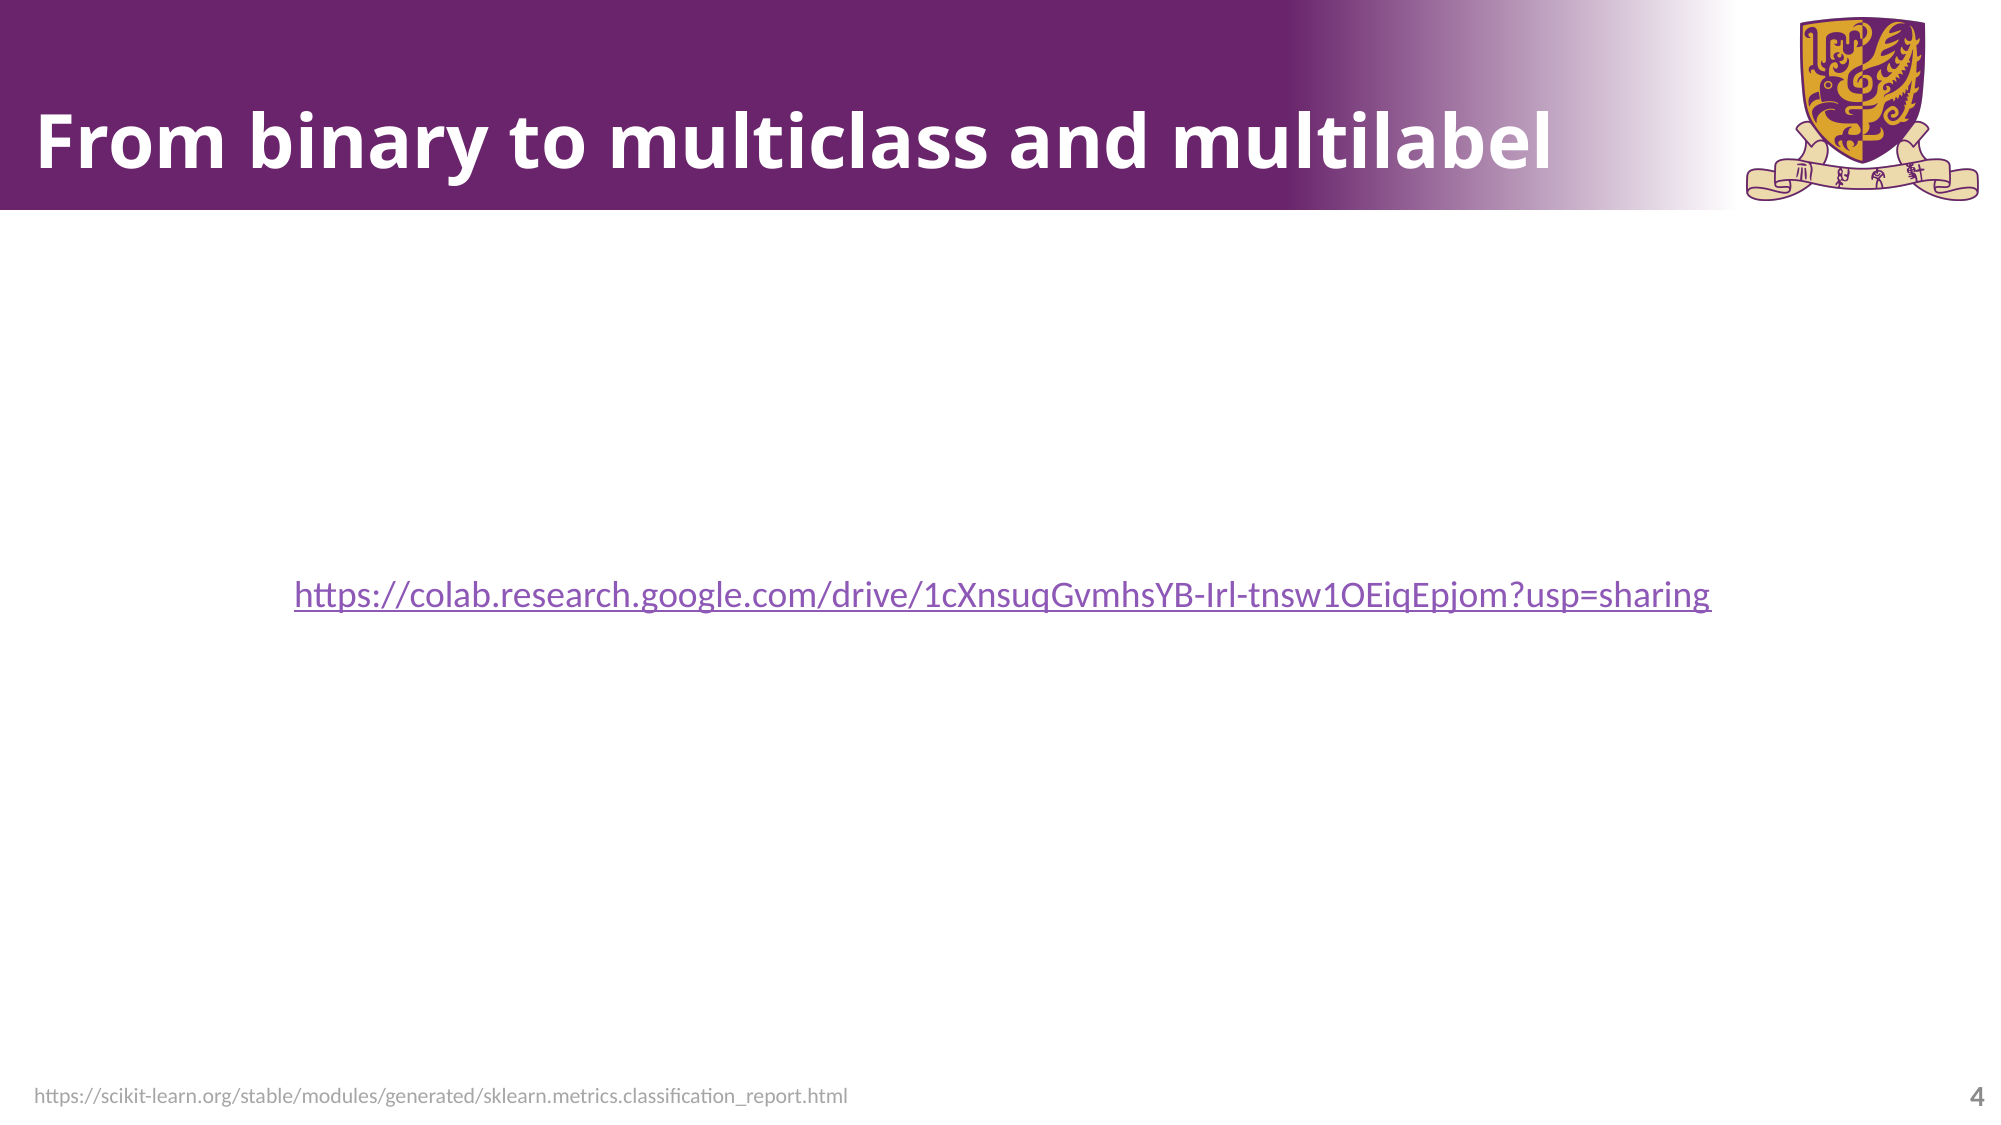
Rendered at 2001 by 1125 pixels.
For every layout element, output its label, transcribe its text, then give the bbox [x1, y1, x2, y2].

text_box https://scikit-learn.org/stable/modules/generated/sklearn.metrics.classification_report.html [19, 1074, 1000, 1116]
slide_number 3 [1550, 1065, 2000, 1125]
text_box From binary to multiclass and multilabel [19, 54, 1804, 192]
text_box https://colab.research.google.com/drive/1cXnsuqGvmhsYB-Irl-tnsw1OEiqEpjom?usp=sharing [279, 562, 1839, 623]
picture [1746, 17, 1979, 201]
text_box [0, 0, 1737, 211]
